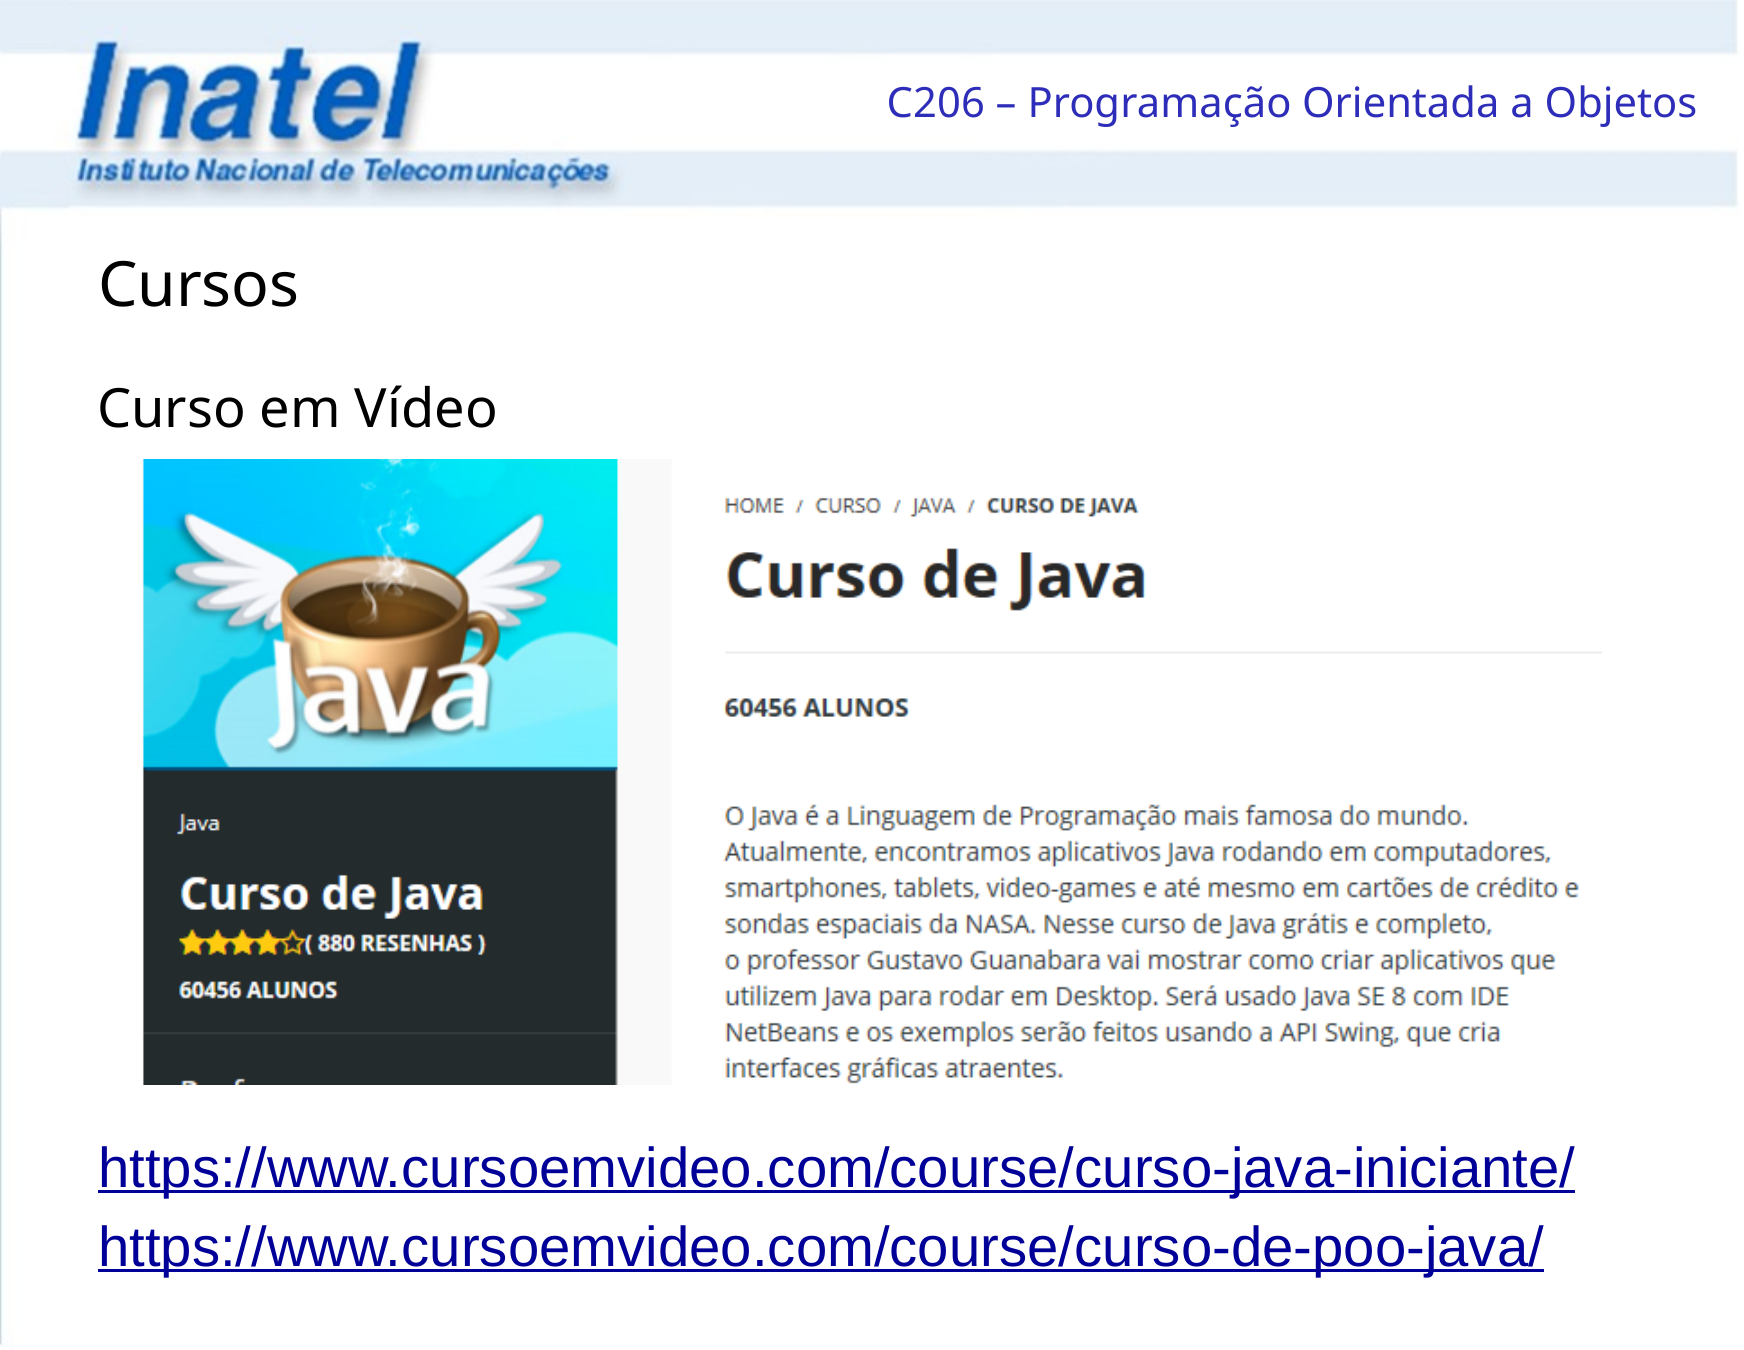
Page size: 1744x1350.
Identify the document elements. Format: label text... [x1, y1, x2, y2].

text_box Curso em Vídeo [82, 365, 566, 446]
title Cursos [81, 237, 1663, 325]
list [141, 459, 1602, 1086]
text_box C206 – Programação Orientada a Objetos [871, 68, 1736, 133]
picture [0, 0, 1744, 1350]
text_box https://www.cursoemvideo.com/course/curso-java-iniciante/ https://www.cursoemvideo.com/course/curso-de-poo-java/ [81, 1122, 1663, 1317]
